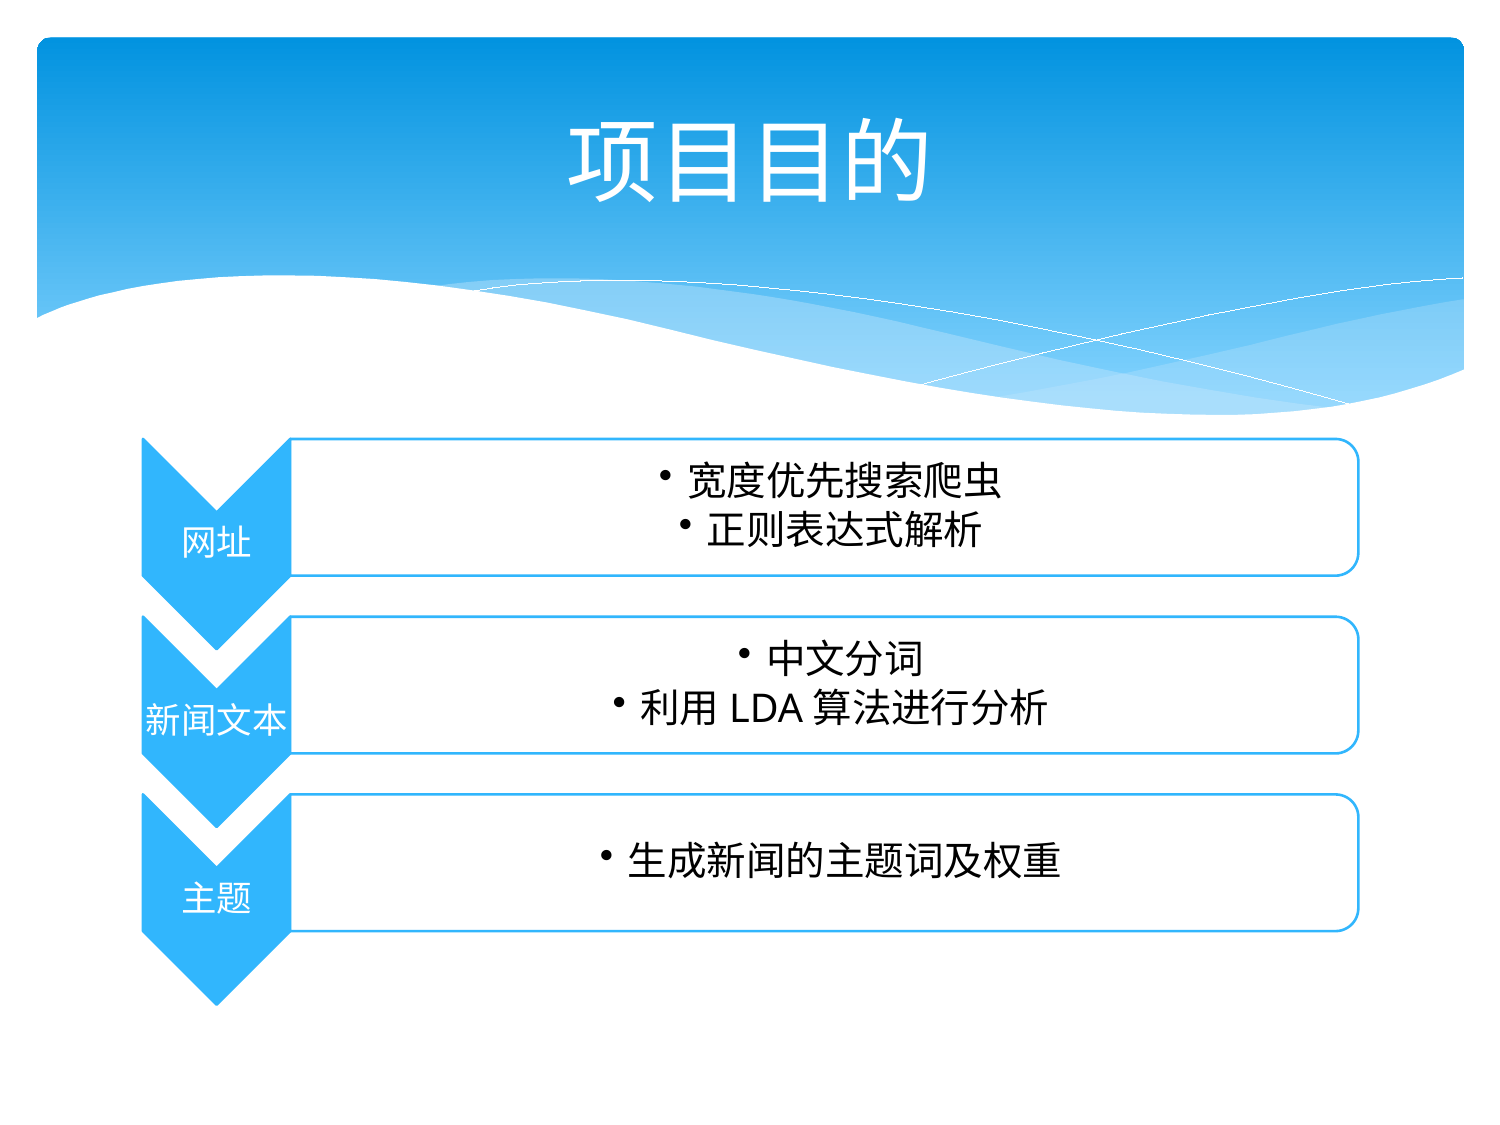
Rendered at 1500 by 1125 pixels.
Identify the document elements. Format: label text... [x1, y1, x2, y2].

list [142, 438, 1359, 1006]
title 项目目的 [75, 55, 1425, 261]
